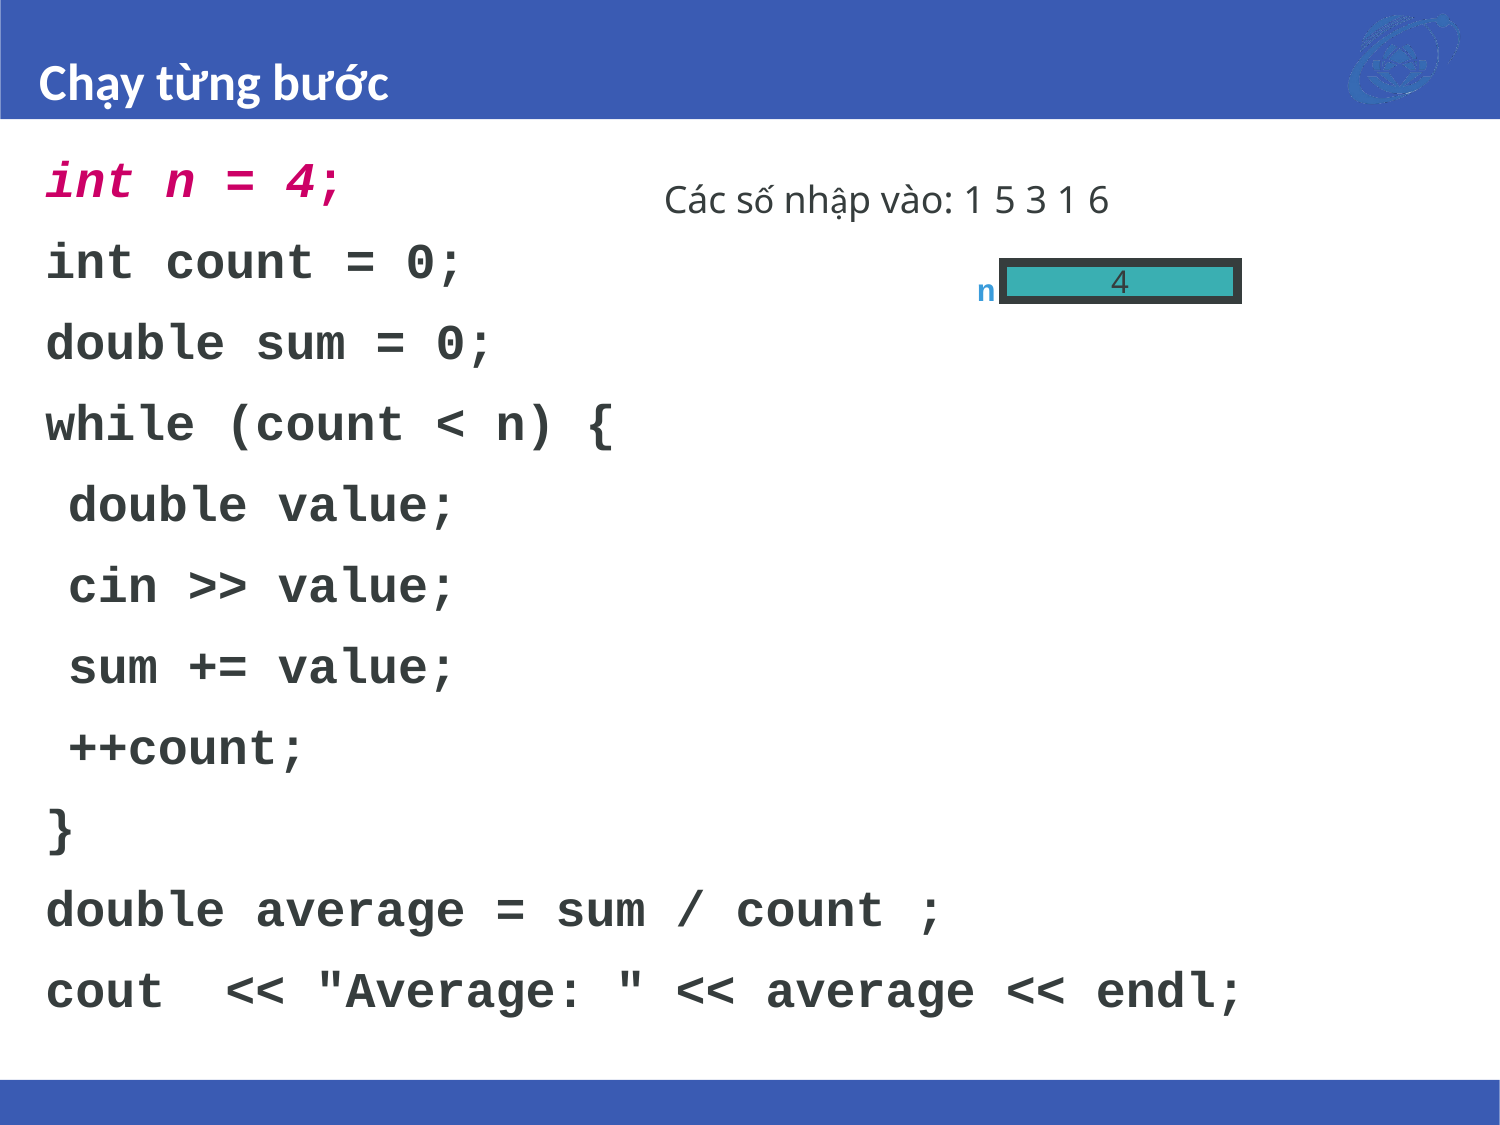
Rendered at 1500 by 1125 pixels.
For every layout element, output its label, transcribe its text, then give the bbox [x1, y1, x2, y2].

text_box n [787, 262, 1004, 315]
text_box 4 [1003, 262, 1238, 300]
list int n = 4; int count = 0; double sum = 0; while (count < n) { double value; cin >> value; sum += value; ++count; } double average = sum / count ; cout << "Average: " << average << endl; [31, 146, 1469, 1054]
text_box Các số nhập vào: 1 5 3 1 6 [656, 168, 1285, 229]
title Chạy từng bước [31, 0, 1469, 120]
